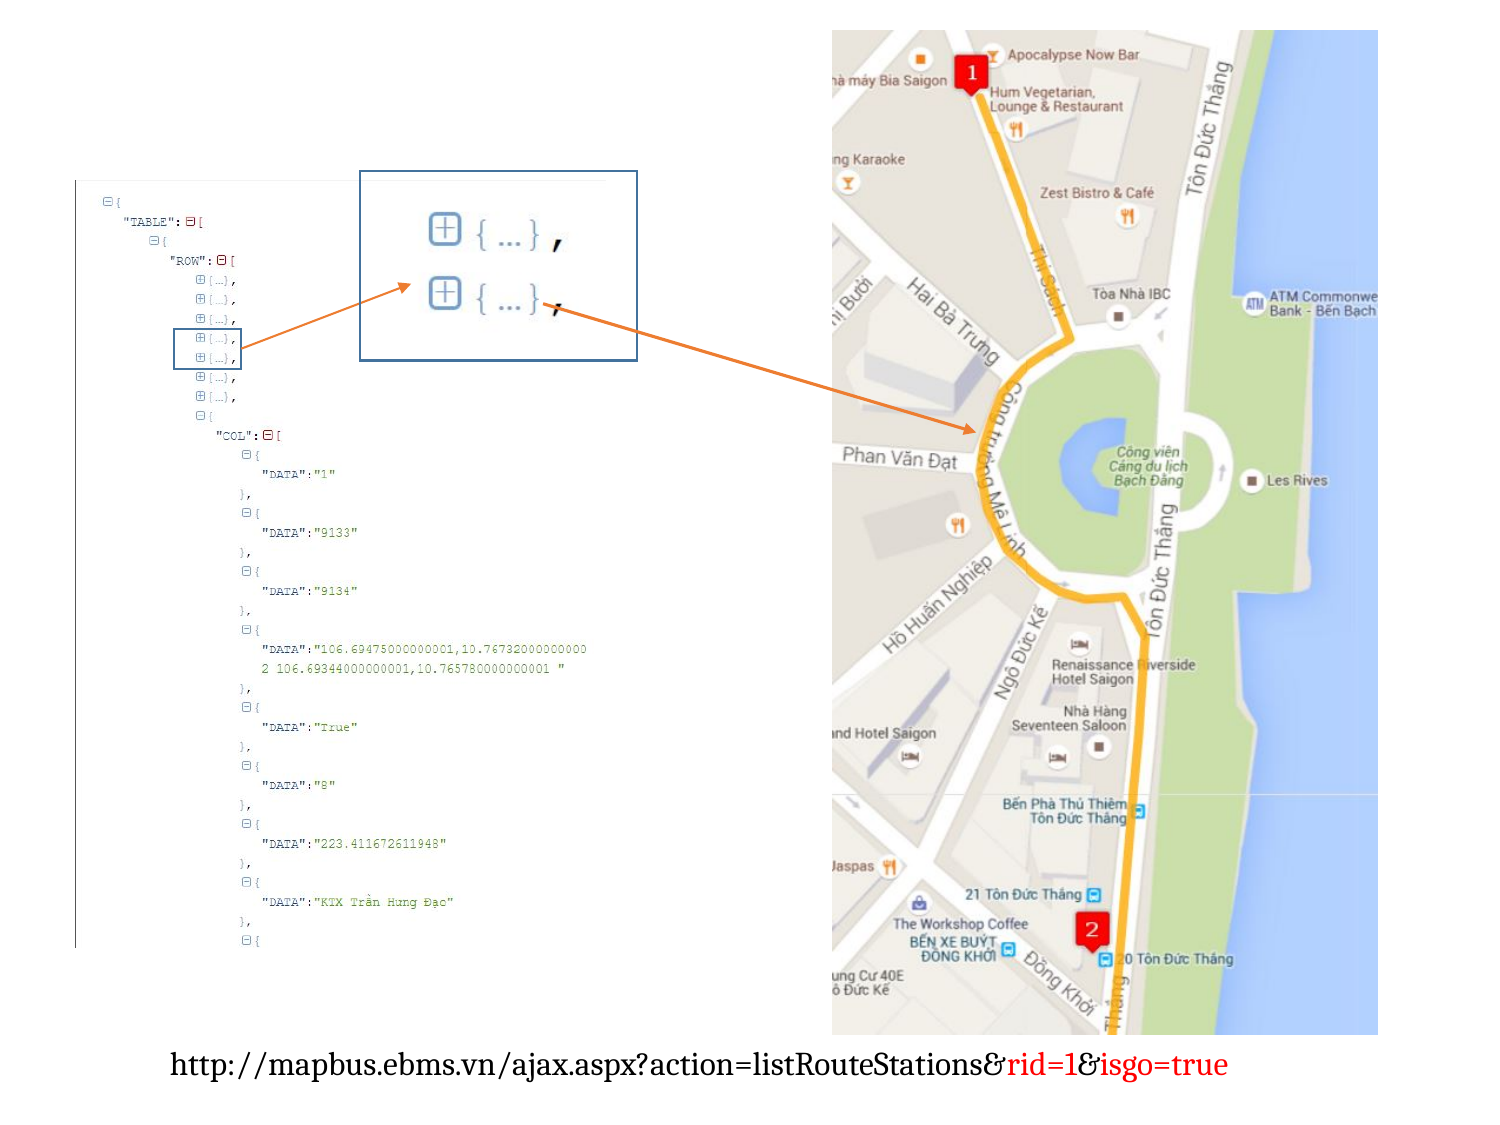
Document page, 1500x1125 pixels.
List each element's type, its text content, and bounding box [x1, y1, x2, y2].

picture [832, 30, 1378, 1035]
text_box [241, 283, 412, 349]
text_box http://mapbus.ebms.vn/ajax.aspx?action=listRouteStations&rid=1&isgo=true [155, 1034, 1384, 1090]
text_box [359, 170, 638, 192]
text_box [543, 303, 977, 433]
picture [378, 192, 670, 339]
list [75, 180, 606, 948]
